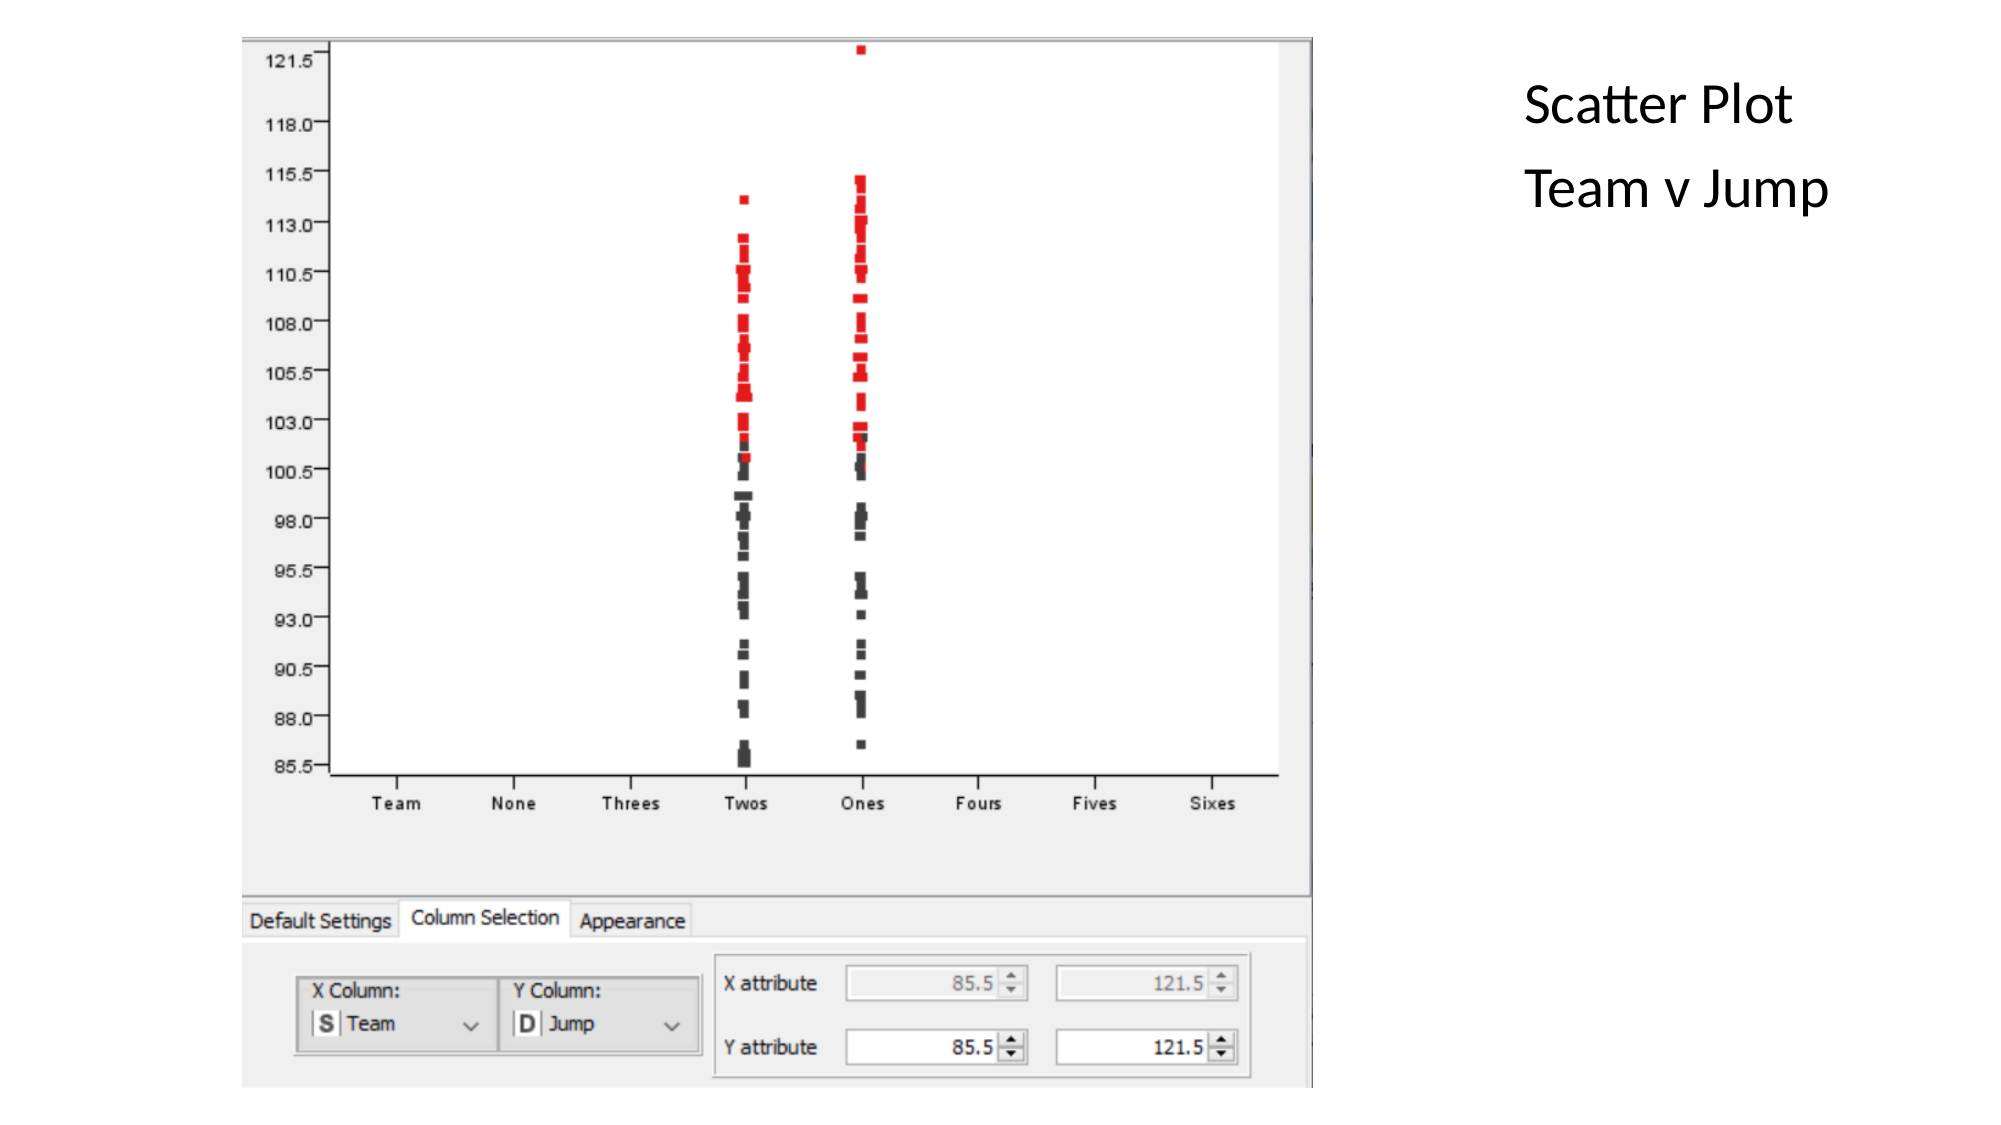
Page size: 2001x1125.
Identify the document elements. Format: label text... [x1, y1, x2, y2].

picture [242, 37, 1313, 1088]
text_box Scatter Plot Team v Jump [1509, 65, 2000, 985]
